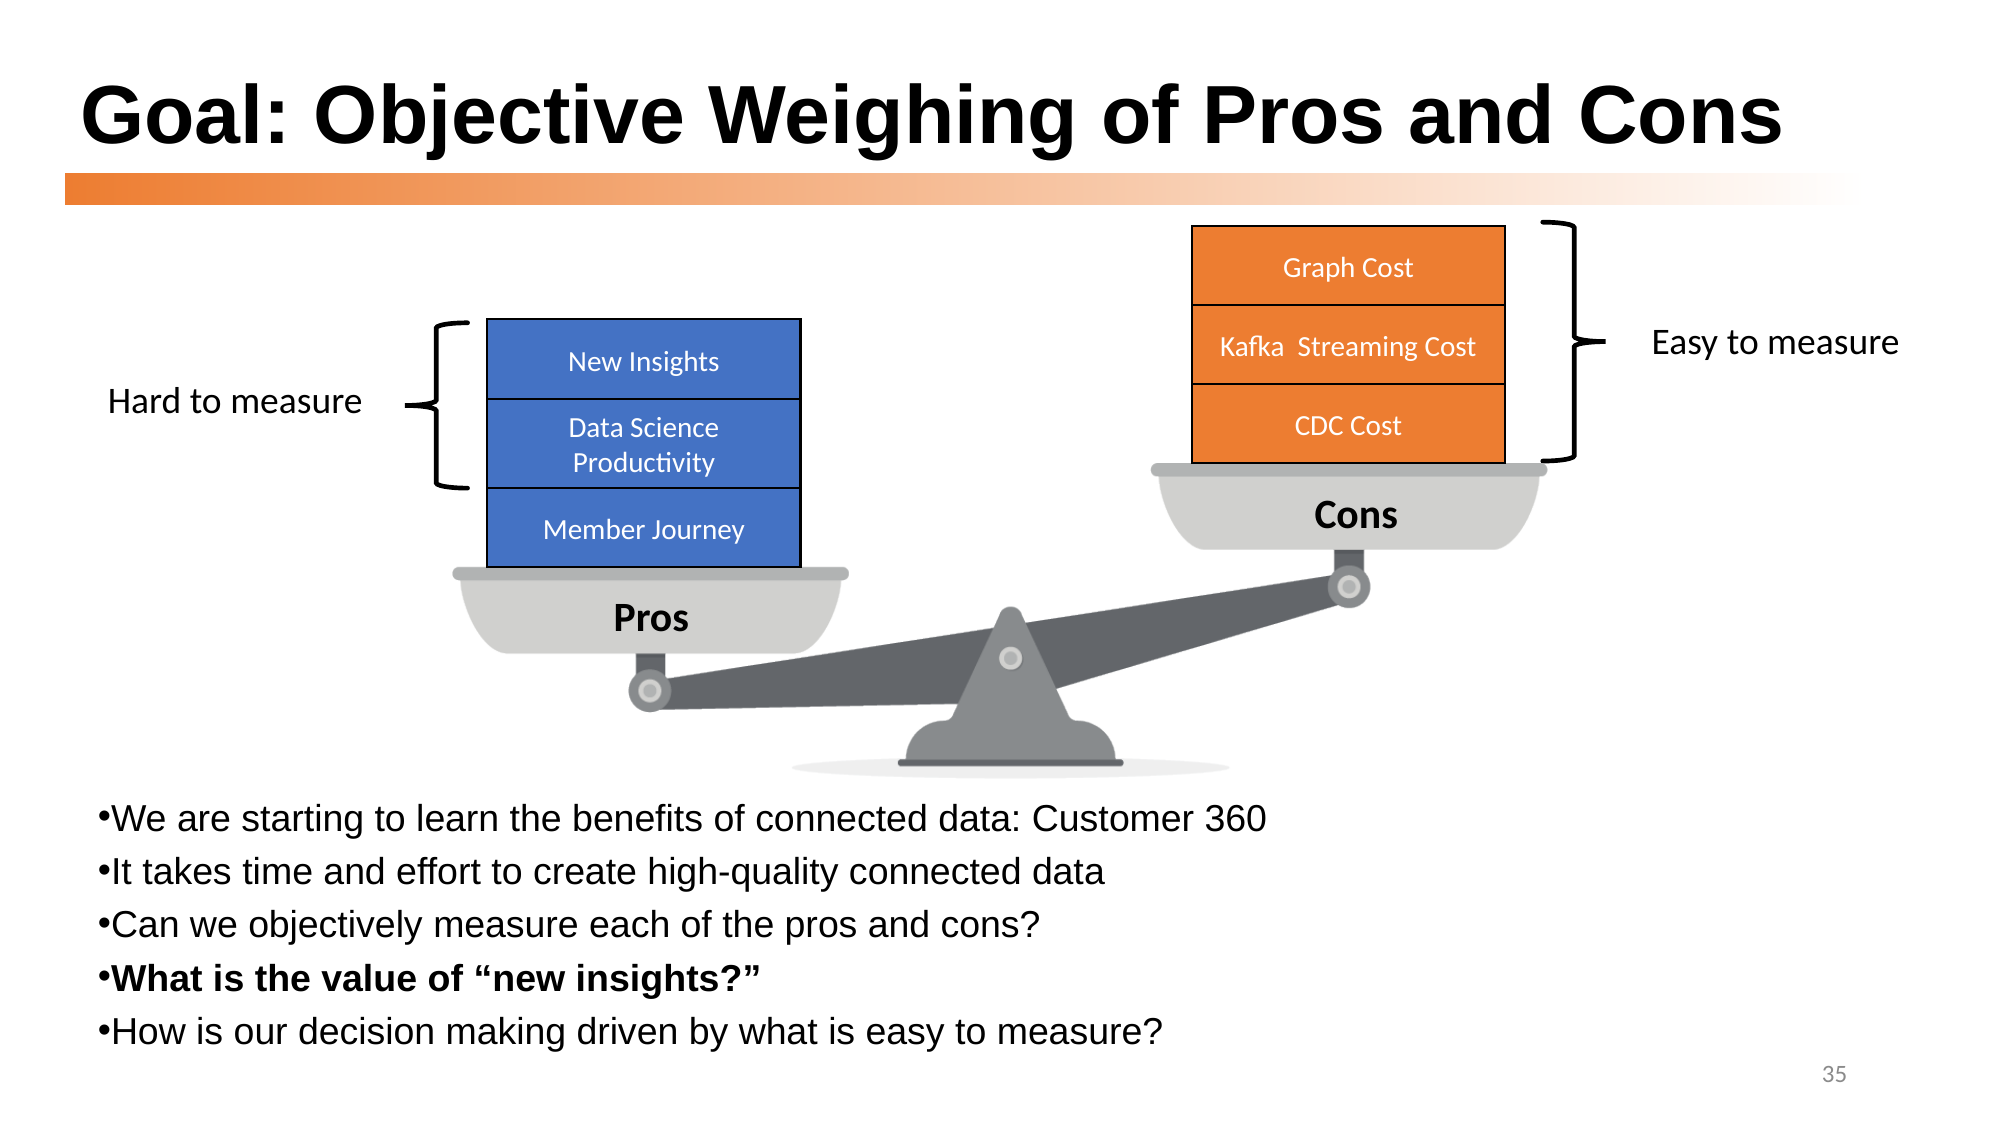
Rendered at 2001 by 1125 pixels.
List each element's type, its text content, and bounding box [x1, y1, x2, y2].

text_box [451, 225, 1548, 779]
text_box Hard to measure [93, 368, 378, 428]
text_box [404, 323, 451, 488]
text_box [1542, 221, 1606, 462]
list We are starting to learn the benefits of connected data: Customer 360 It takes time and effort to create high-quality connected data Can we objectively measure each of the pros and cons? What is the value of “new insights?” How is our decision making driven by what is easy to measure? [97, 793, 1413, 1062]
text_box Easy to measure [1636, 309, 1915, 370]
slide_number 35 [1412, 1042, 1863, 1103]
title Goal: Objective Weighing of Pros and Cons [65, 59, 1863, 174]
